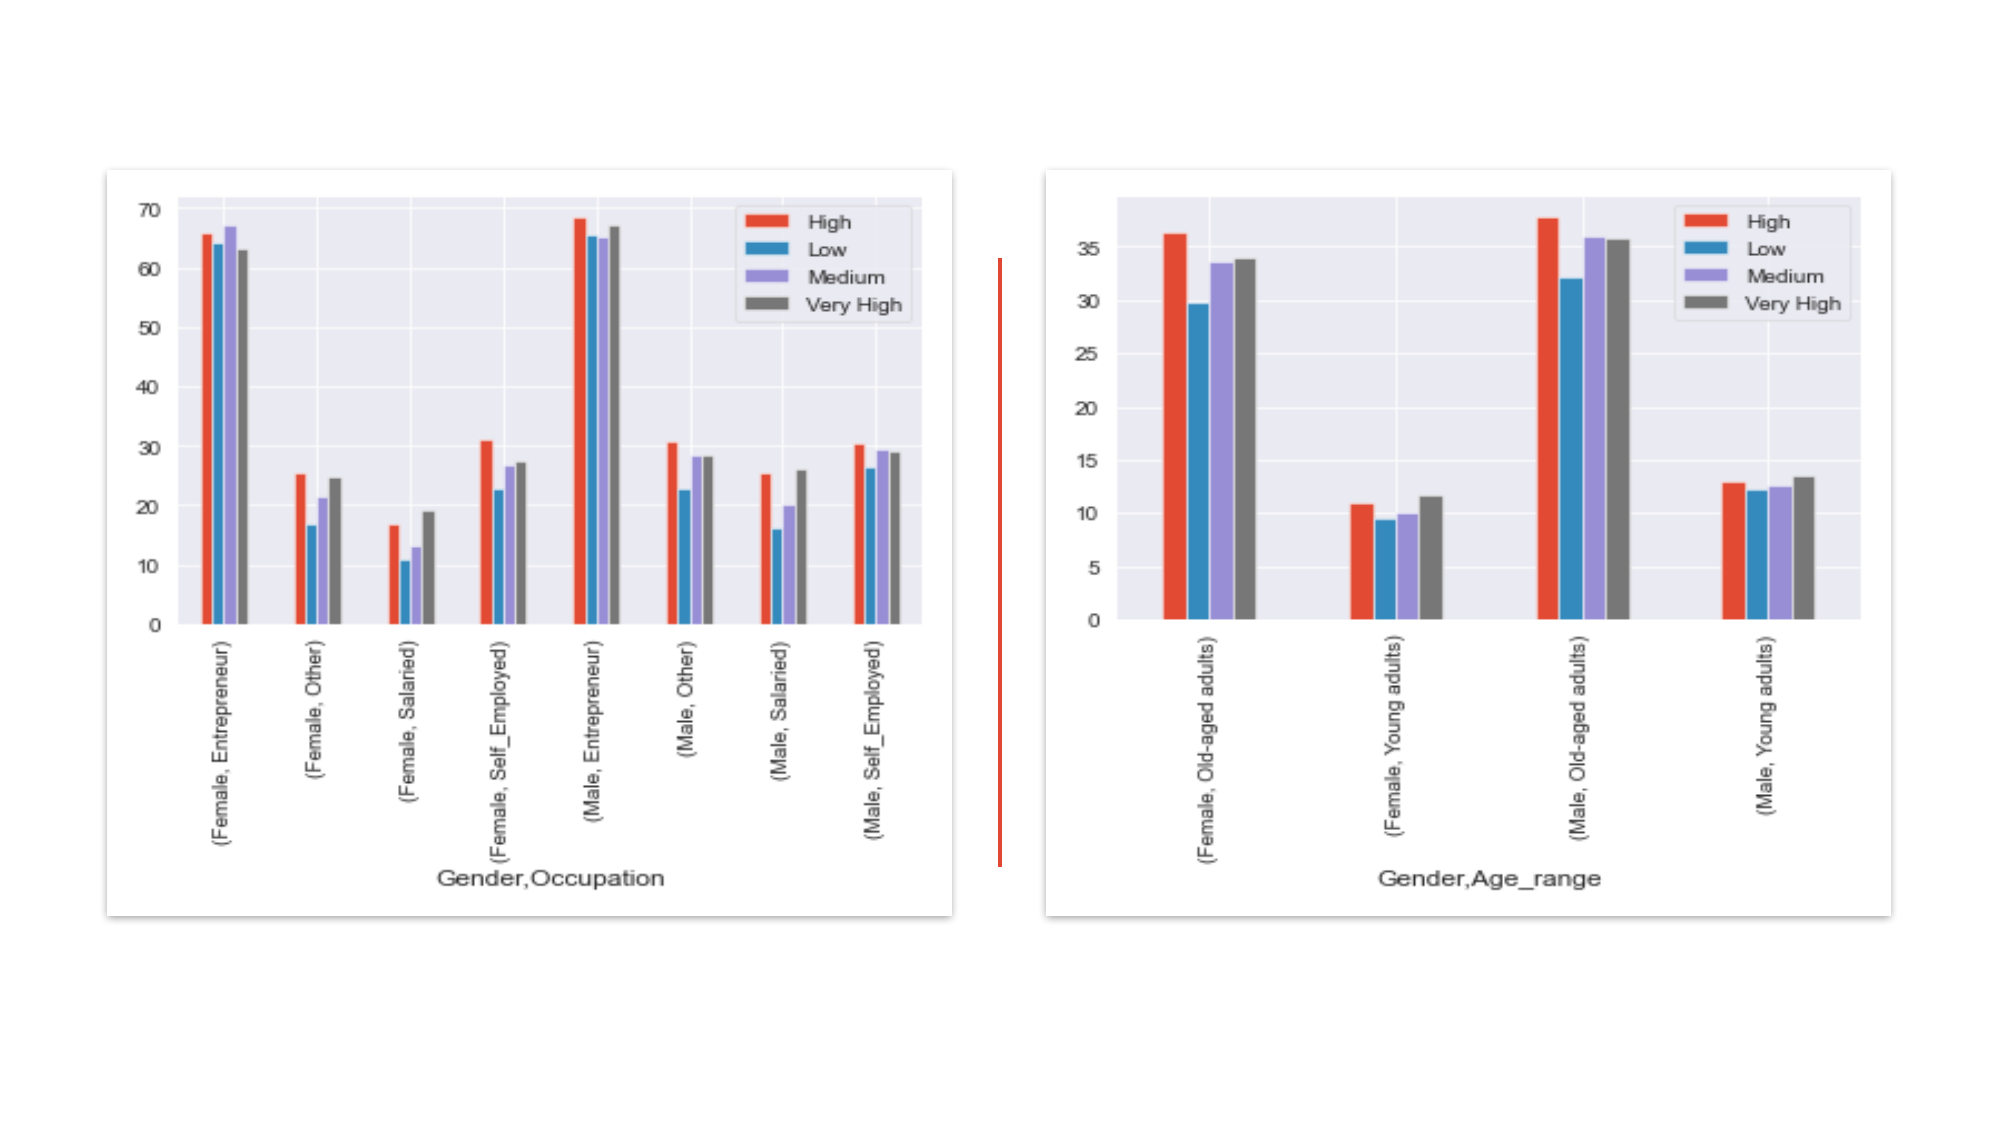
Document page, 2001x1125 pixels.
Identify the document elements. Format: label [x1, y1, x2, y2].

picture [1060, 184, 1877, 902]
picture [121, 184, 938, 902]
